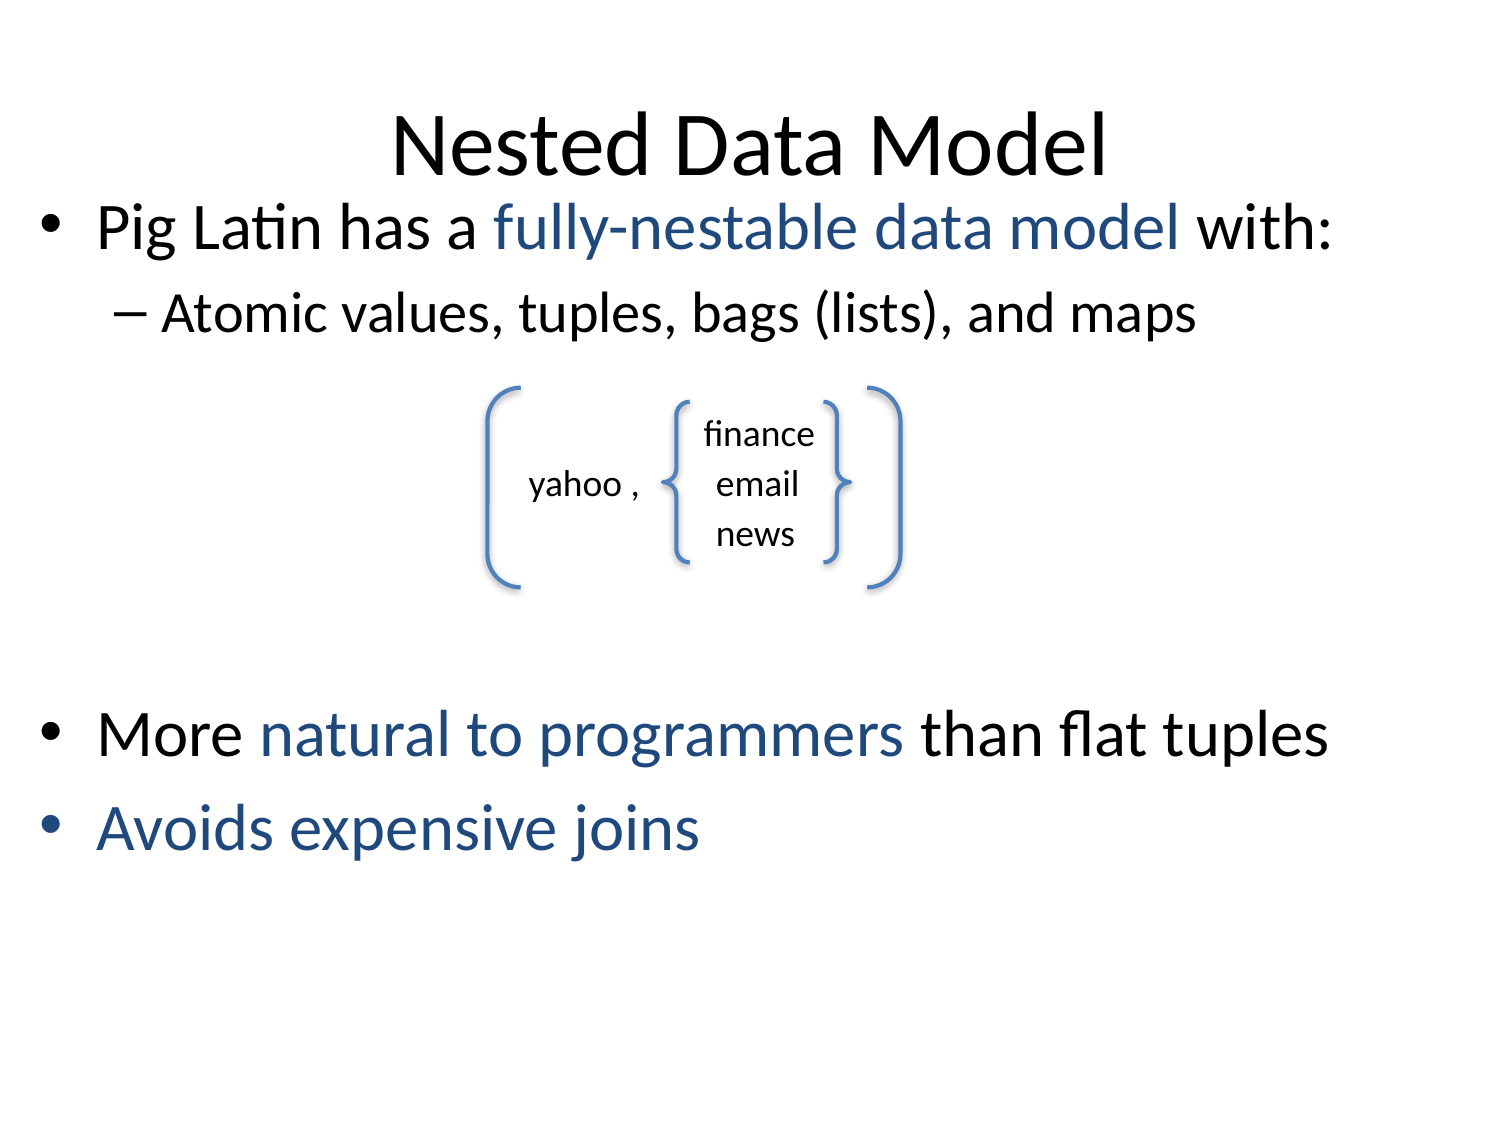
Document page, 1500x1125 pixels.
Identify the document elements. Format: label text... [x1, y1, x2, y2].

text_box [487, 387, 901, 588]
title Nested Data Model [75, 45, 1425, 233]
list Pig Latin has a fully-nestable data model with: Atomic values, tuples, bags (lists), and maps More natural to programmers than flat tuples Avoids expensive joins [24, 174, 1488, 1075]
